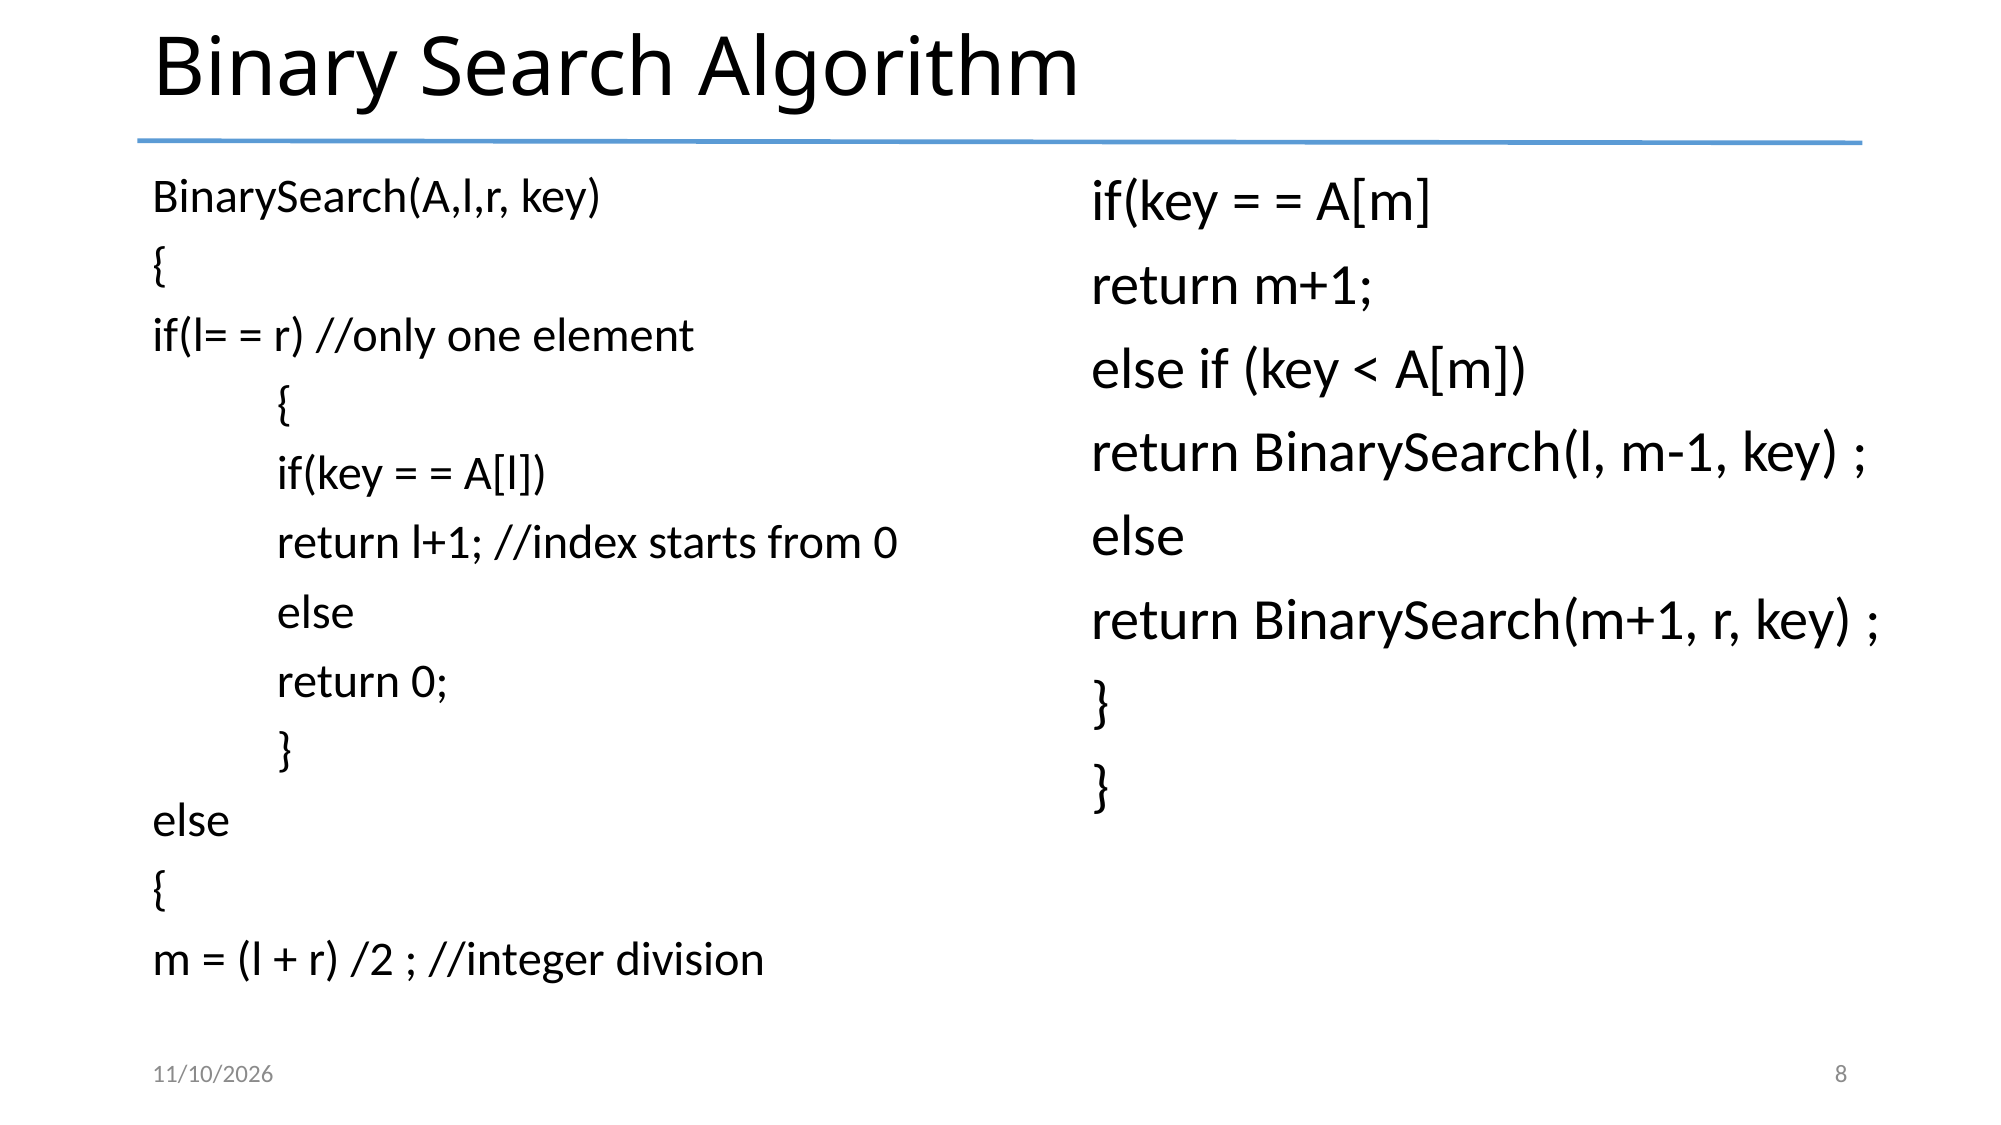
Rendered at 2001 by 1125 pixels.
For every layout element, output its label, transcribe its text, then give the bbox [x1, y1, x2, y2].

list BinarySearch(A,l,r, key) { if(l= = r) //only one element { if(key = = A[l]) return l+1; //index starts from 0 else return 0; } else { m = (l + r) /2 ; //integer division [137, 163, 1057, 1000]
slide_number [137, 1042, 588, 1103]
text_box if(key = = A[m] return m+1; else if (key < A[m]) return BinarySearch(l, m-1, key) ; else return BinarySearch(m+1, r, key) ; } } [1076, 163, 1905, 1000]
slide_number 8 [1412, 1042, 1863, 1103]
title Binary Search Algorithm [137, 16, 1863, 121]
